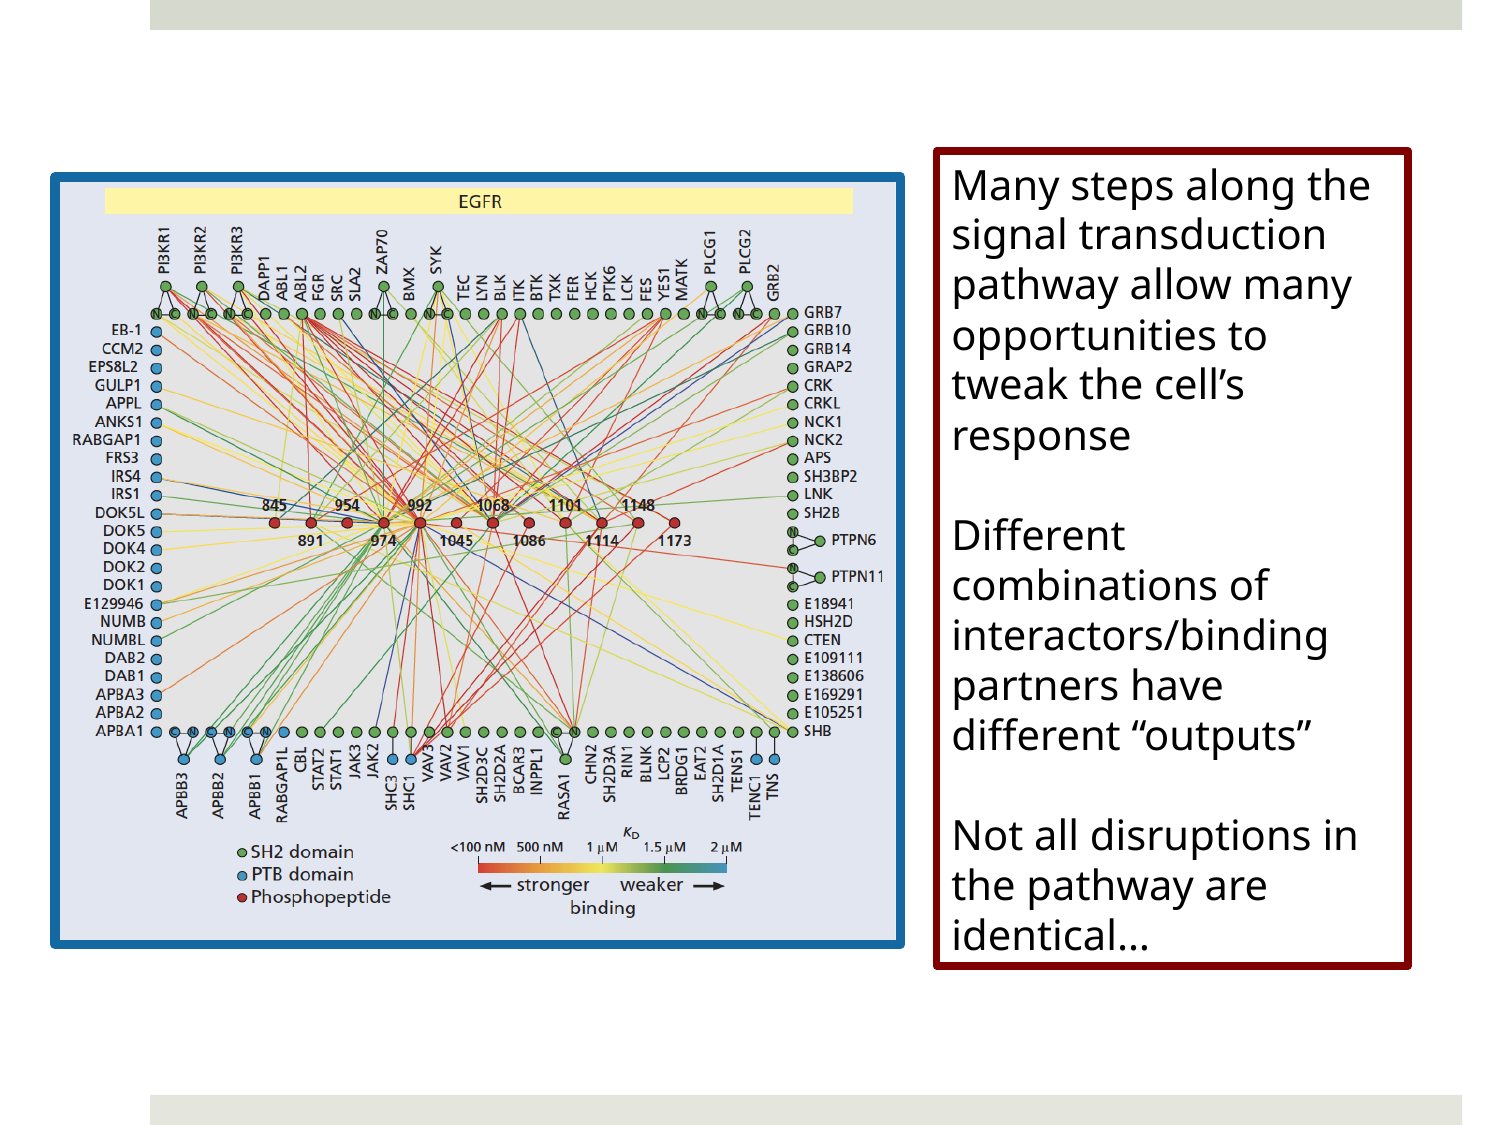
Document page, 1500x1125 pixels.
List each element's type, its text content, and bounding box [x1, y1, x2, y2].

picture [59, 181, 897, 941]
text_box Many steps along the signal transduction pathway allow many opportunities to tweak the cell’s response Different combinations of interactors/binding partners have different “outputs” Not all disruptions in the pathway are identical… [936, 150, 1409, 966]
